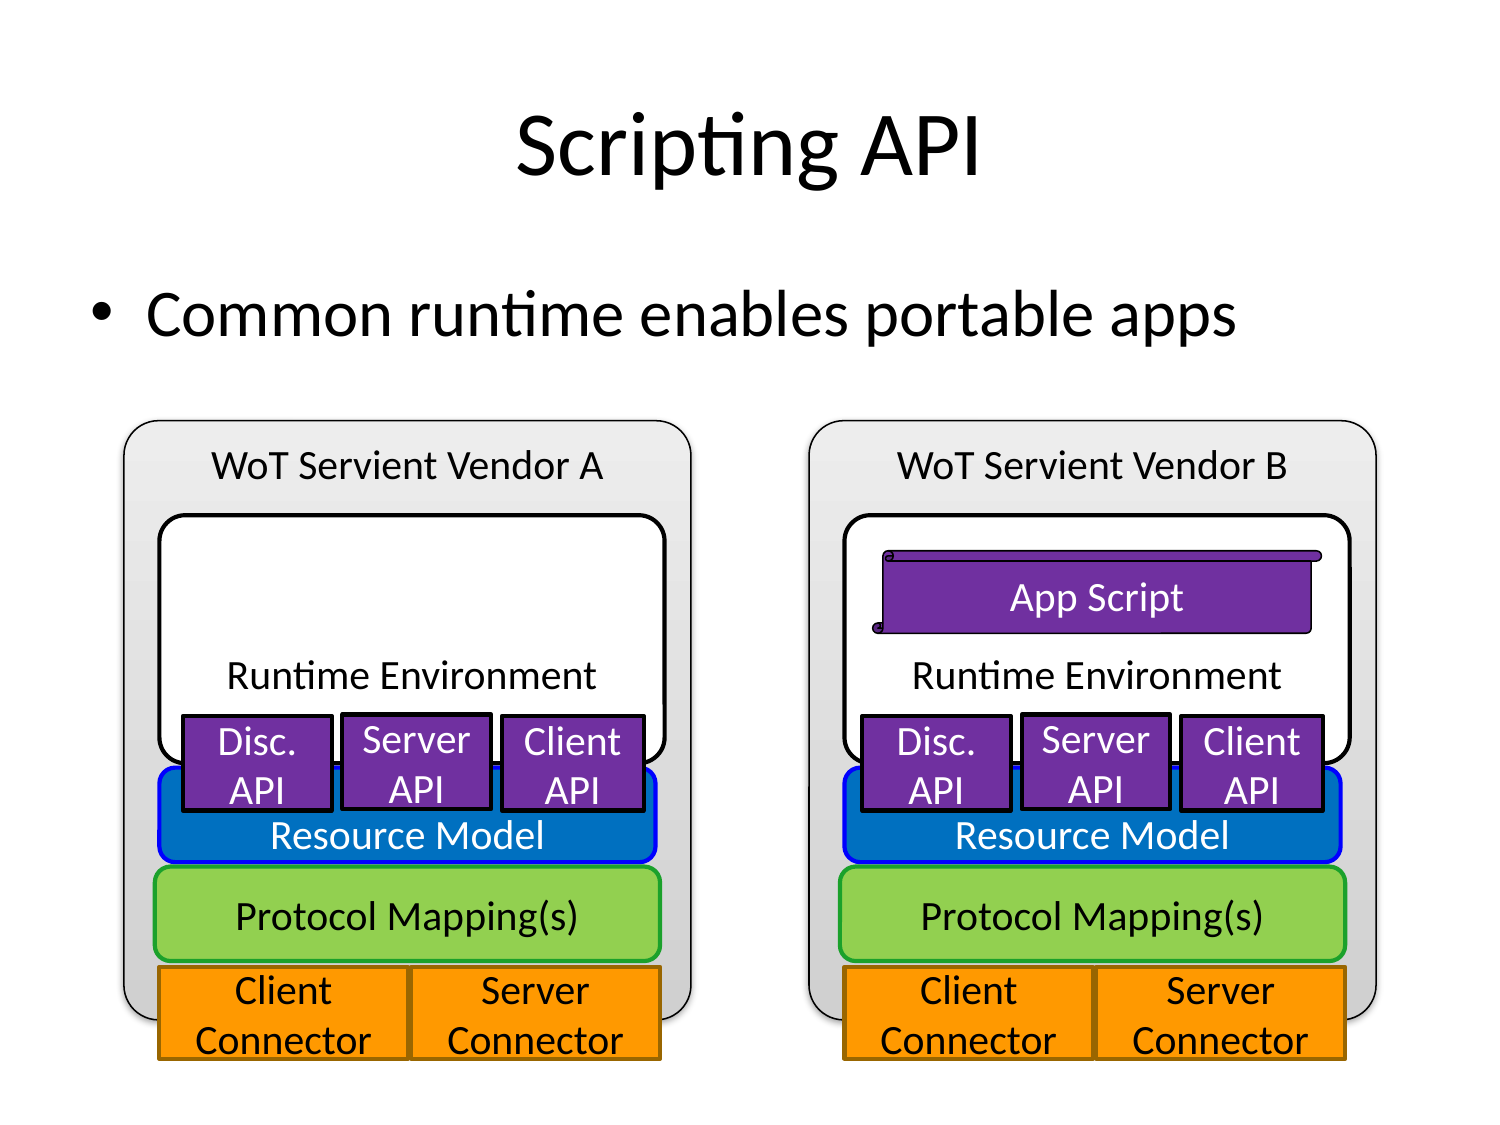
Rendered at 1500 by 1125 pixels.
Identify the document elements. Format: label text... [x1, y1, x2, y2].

text_box Protocol Mapping(s) [154, 866, 661, 962]
text_box Server Connector [411, 966, 661, 1059]
text_box App Script [872, 550, 1322, 634]
text_box Server Connector [1096, 966, 1346, 1059]
text_box Protocol Mapping(s) [839, 866, 1346, 962]
text_box Resource Model [159, 767, 656, 863]
text_box Resource Model [844, 767, 1341, 863]
text_box WoT Servient Vendor A [123, 419, 692, 1021]
text_box Server API [1021, 714, 1171, 809]
list Common runtime enables portable apps [75, 262, 1425, 1005]
text_box Client Connector [844, 966, 1094, 1059]
text_box Runtime Environment [844, 515, 1350, 764]
text_box Client API [501, 715, 644, 811]
text_box Disc. API [862, 715, 1011, 811]
title Scripting API [75, 45, 1425, 233]
text_box Client API [1181, 715, 1323, 811]
text_box Disc. API [182, 715, 332, 811]
text_box Server API [342, 714, 492, 809]
text_box Runtime Environment [159, 515, 665, 764]
text_box Client Connector [159, 966, 409, 1059]
text_box WoT Servient Vendor B [808, 419, 1377, 1021]
